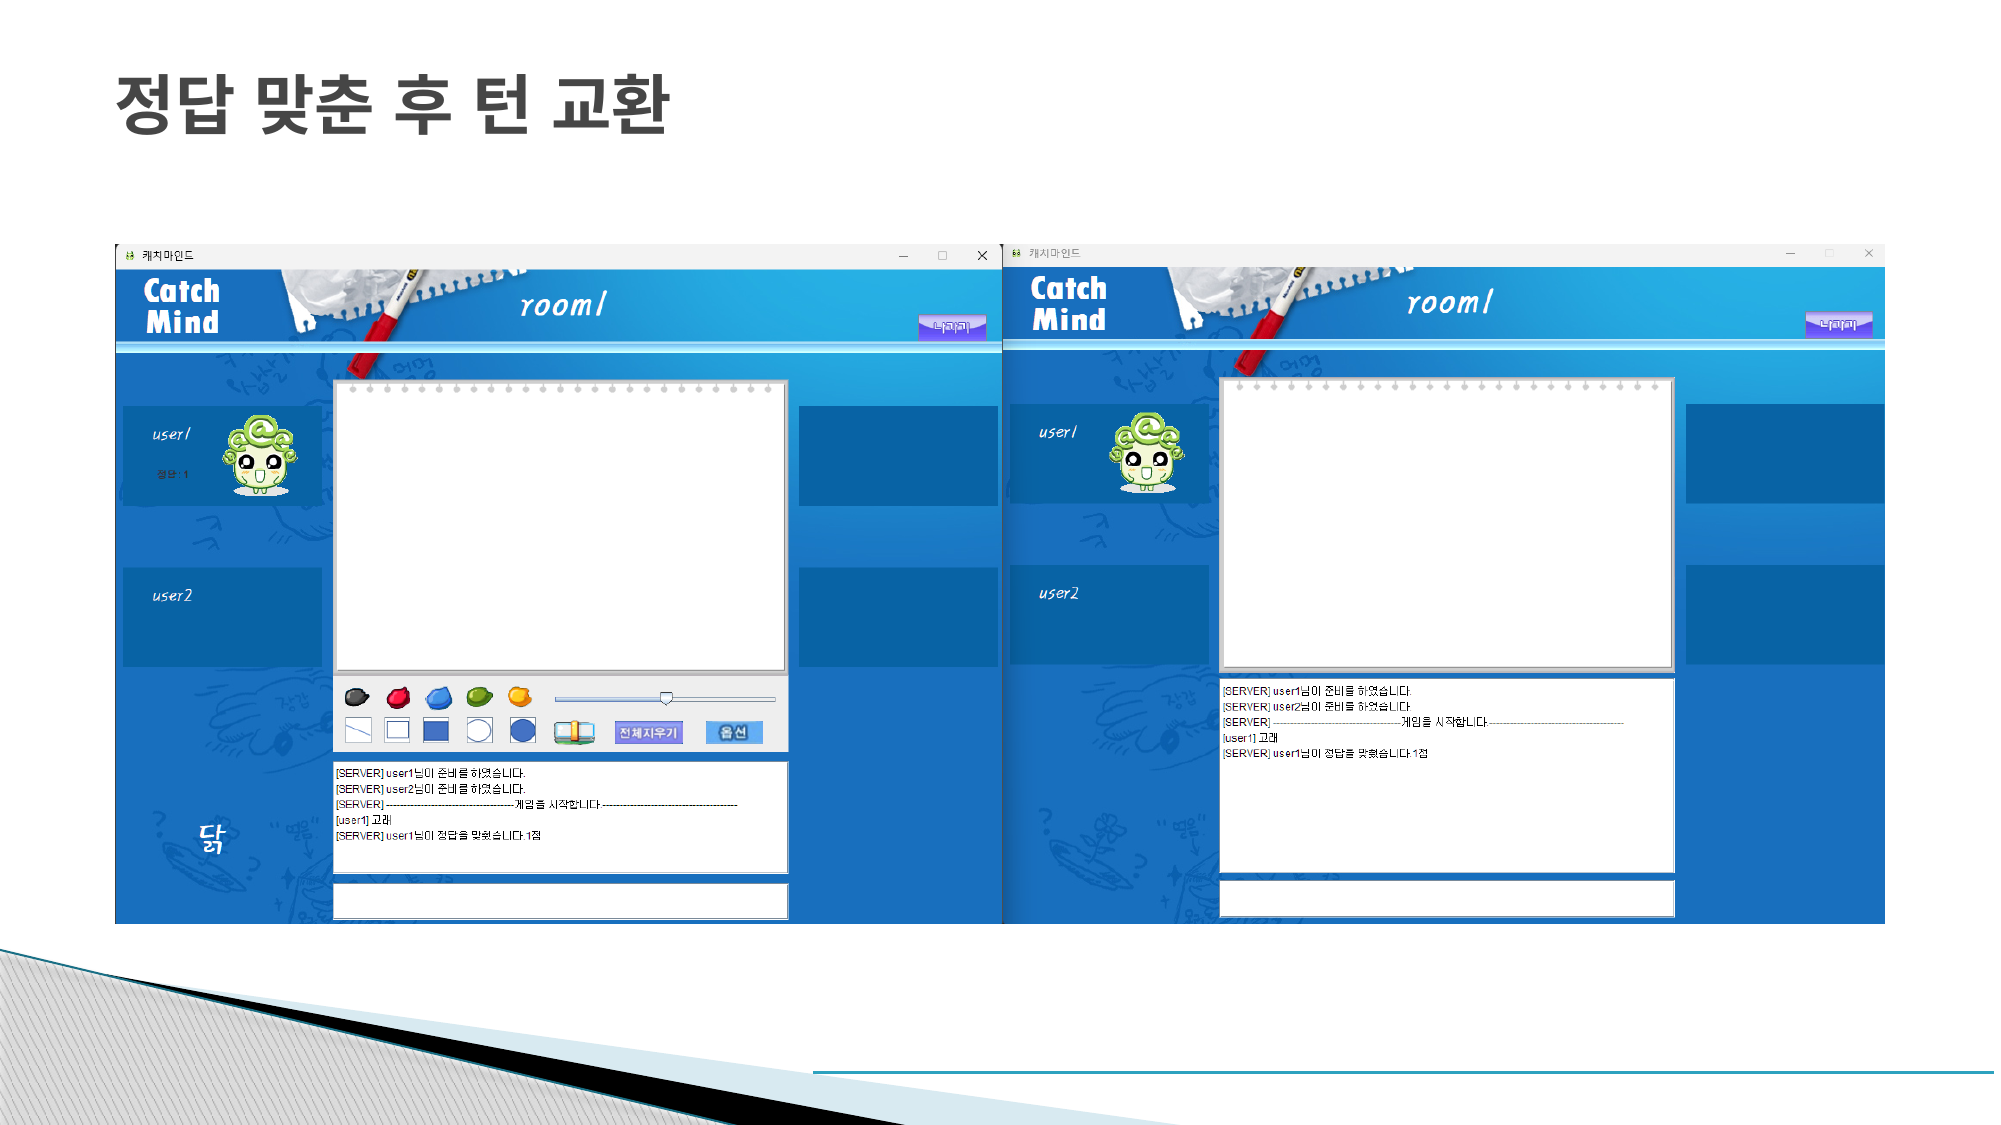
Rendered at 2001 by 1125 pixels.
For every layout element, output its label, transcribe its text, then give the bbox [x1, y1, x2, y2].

title 정답 맞춘 후 턴 교환 [99, 45, 1900, 157]
picture [114, 244, 1886, 925]
